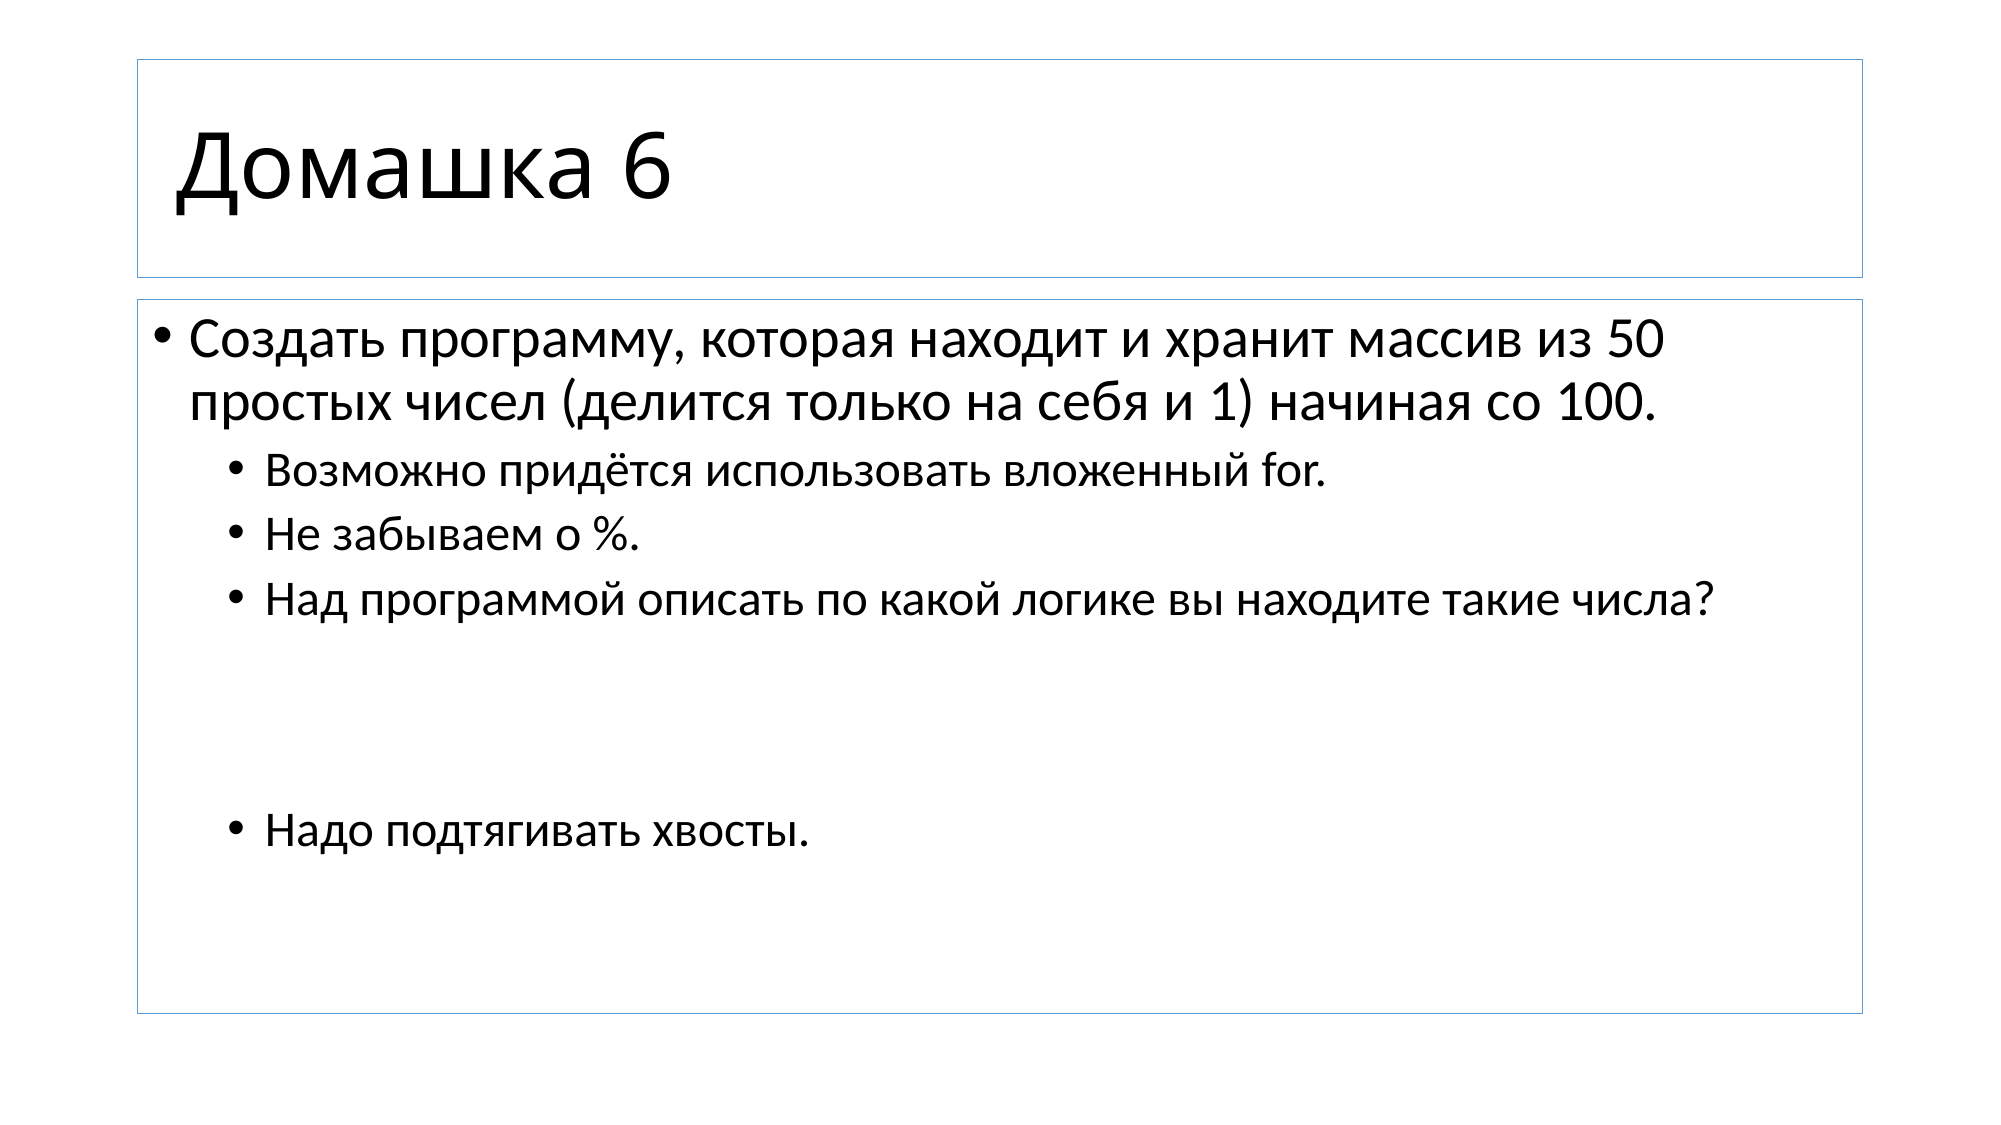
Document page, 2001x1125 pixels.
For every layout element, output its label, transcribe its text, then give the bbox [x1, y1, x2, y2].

list Создать программу, которая находит и хранит массив из 50 простых чисел (делится только на себя и 1) начиная со 100. Возможно придётся использовать вложенный for. Не забываем о %. Над программой описать по какой логике вы находите такие числа? Надо подтягивать хвосты. [137, 299, 1863, 1014]
title Домашка 6 [137, 59, 1863, 278]
